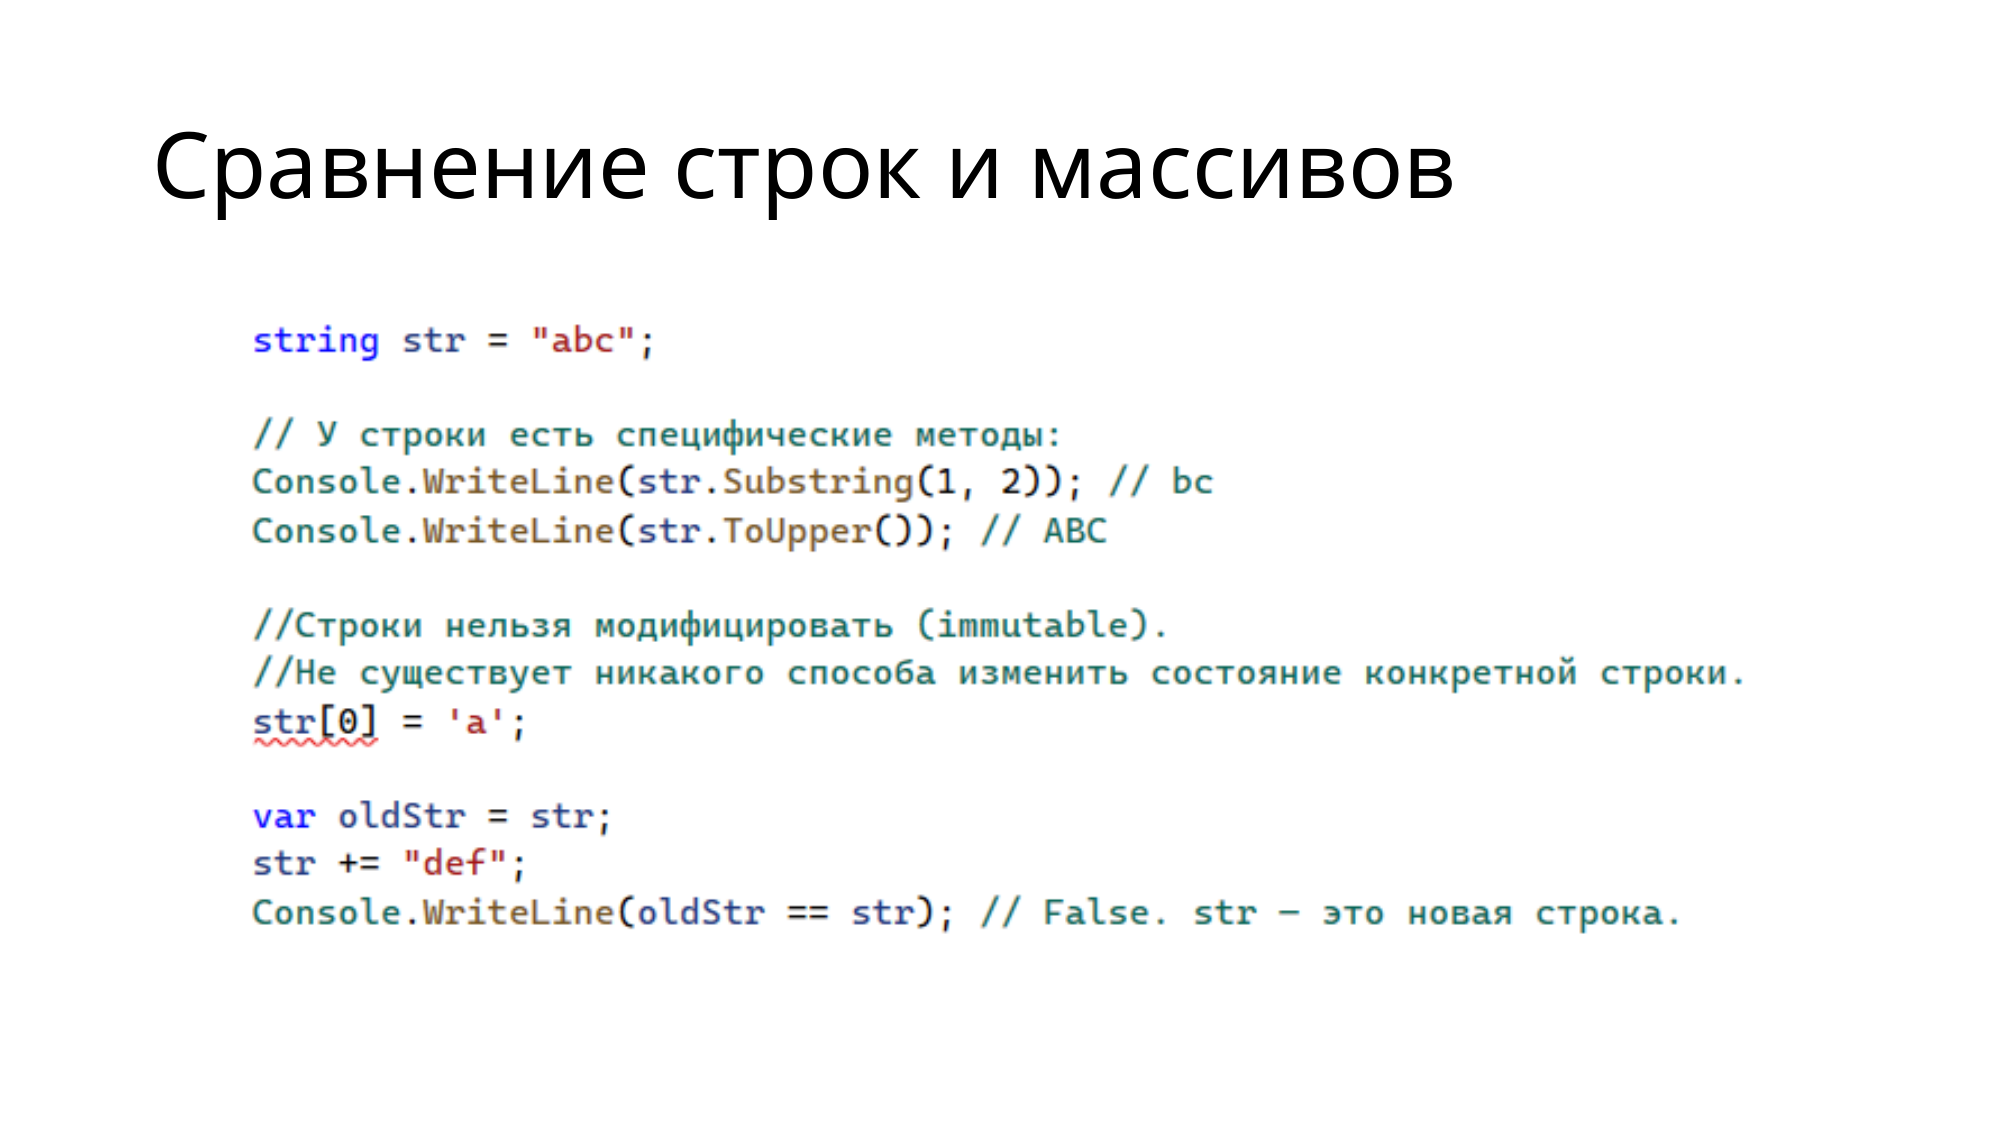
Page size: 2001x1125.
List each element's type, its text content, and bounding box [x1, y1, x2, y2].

title Сравнение строк и массивов [137, 59, 1863, 278]
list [233, 312, 1767, 946]
